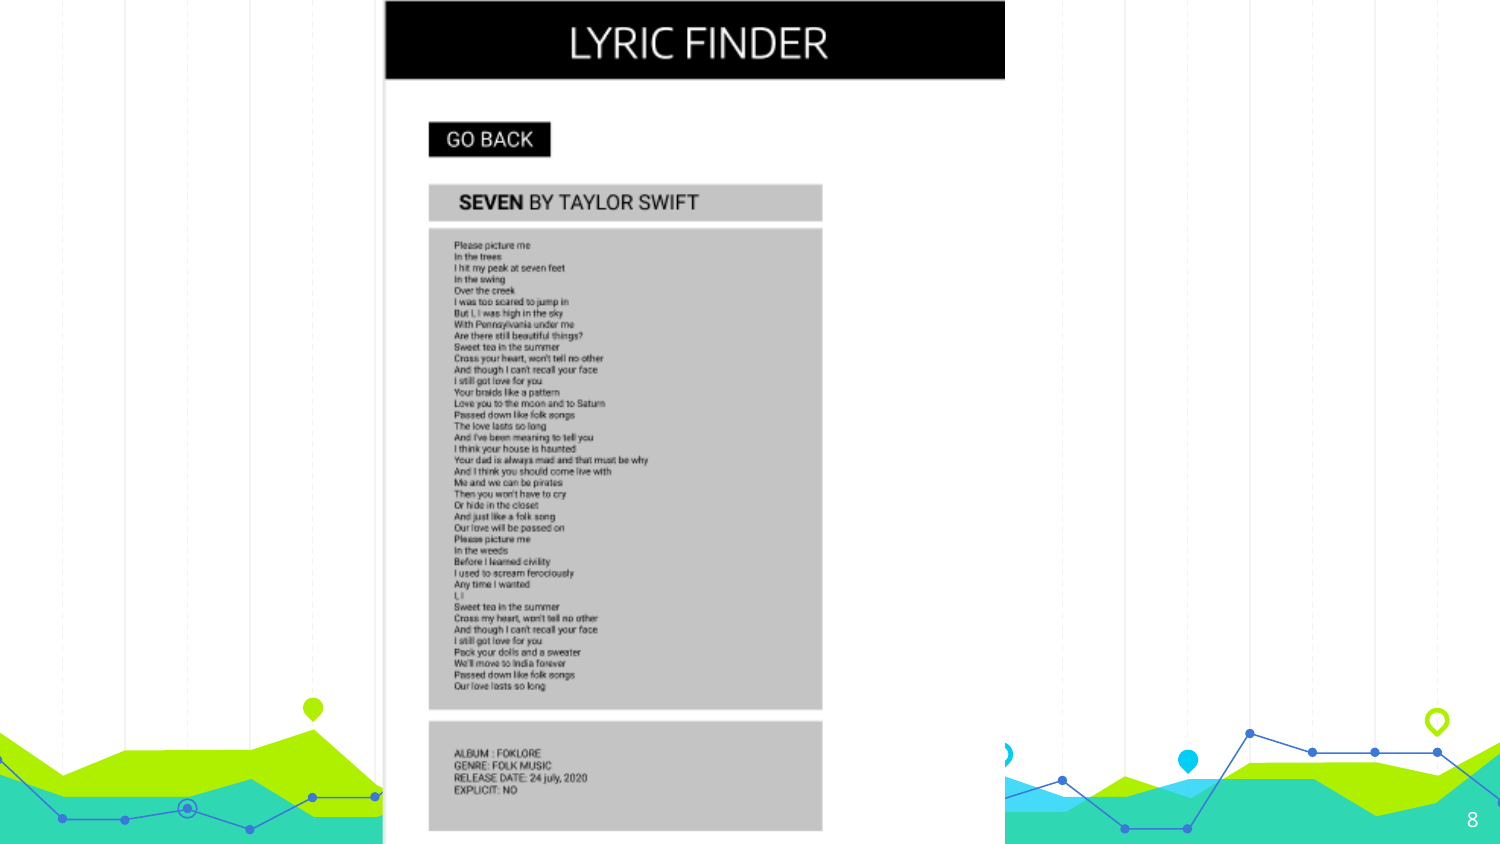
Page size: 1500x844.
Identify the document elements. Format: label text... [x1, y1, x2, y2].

picture [382, 0, 1006, 844]
slide_number ‹#› [1403, 791, 1494, 844]
